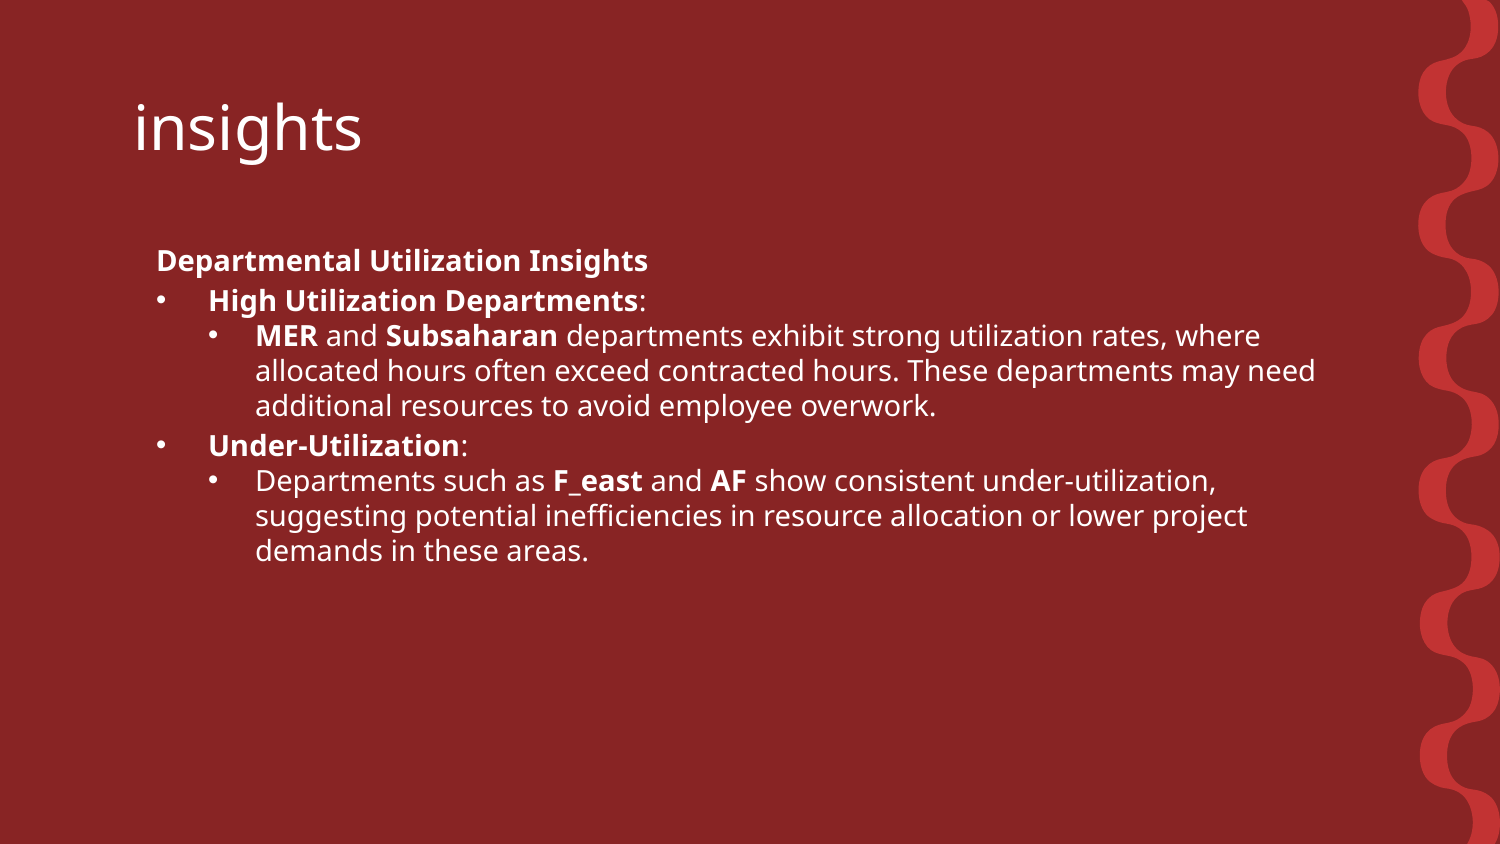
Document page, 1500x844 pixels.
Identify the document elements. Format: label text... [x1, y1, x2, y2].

subtitle Departmental Utilization Insights High Utilization Departments: MER and Subsaharan departments exhibit strong utilization rates, where allocated hours often exceed contracted hours. These departments may need additional resources to avoid employee overwork. Under-Utilization: Departments such as F_east and AF show consistent under-utilization, suggesting potential inefficiencies in resource allocation or lower project demands in these areas. [118, 221, 1365, 805]
title insights [118, 72, 1382, 167]
